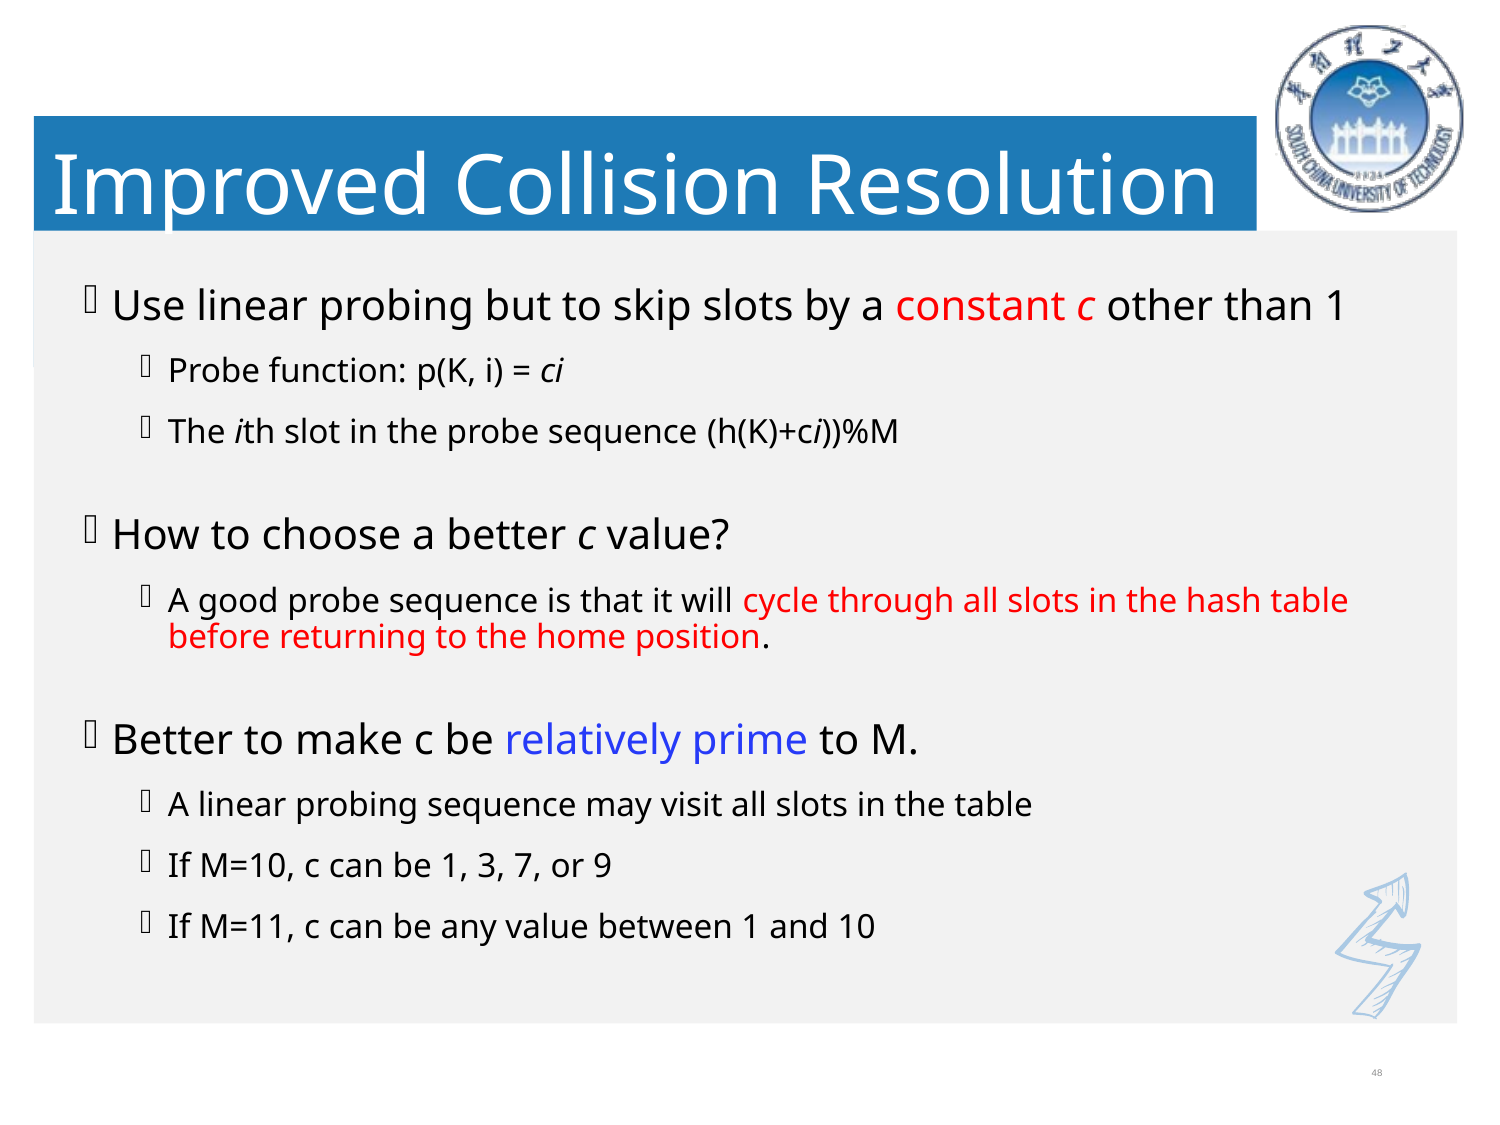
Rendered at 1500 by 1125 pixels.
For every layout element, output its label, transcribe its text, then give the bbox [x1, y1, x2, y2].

text_box [33, 230, 1458, 1024]
text_box [33, 115, 41, 230]
text_box [1246, 115, 1258, 230]
slide_number 48 [1060, 1042, 1398, 1103]
picture [1269, 19, 1472, 221]
text_box Improved Collision Resolution [41, 113, 1246, 262]
text_box [1334, 872, 1422, 1020]
list Use linear probing but to skip slots by a constant c other than 1 Probe function: p(K, i) = ci The ith slot in the probe sequence (h(K)+ci))%M How to choose a better c value? A good probe sequence is that it will cycle through all slots in the hash table before returning to the home position. Better to make c be relatively prime to M. A linear probing sequence may visit all slots in the table If M=10, c can be 1, 3, 7, or 9 If M=11, c can be any value between 1 and 10 [68, 276, 1419, 991]
